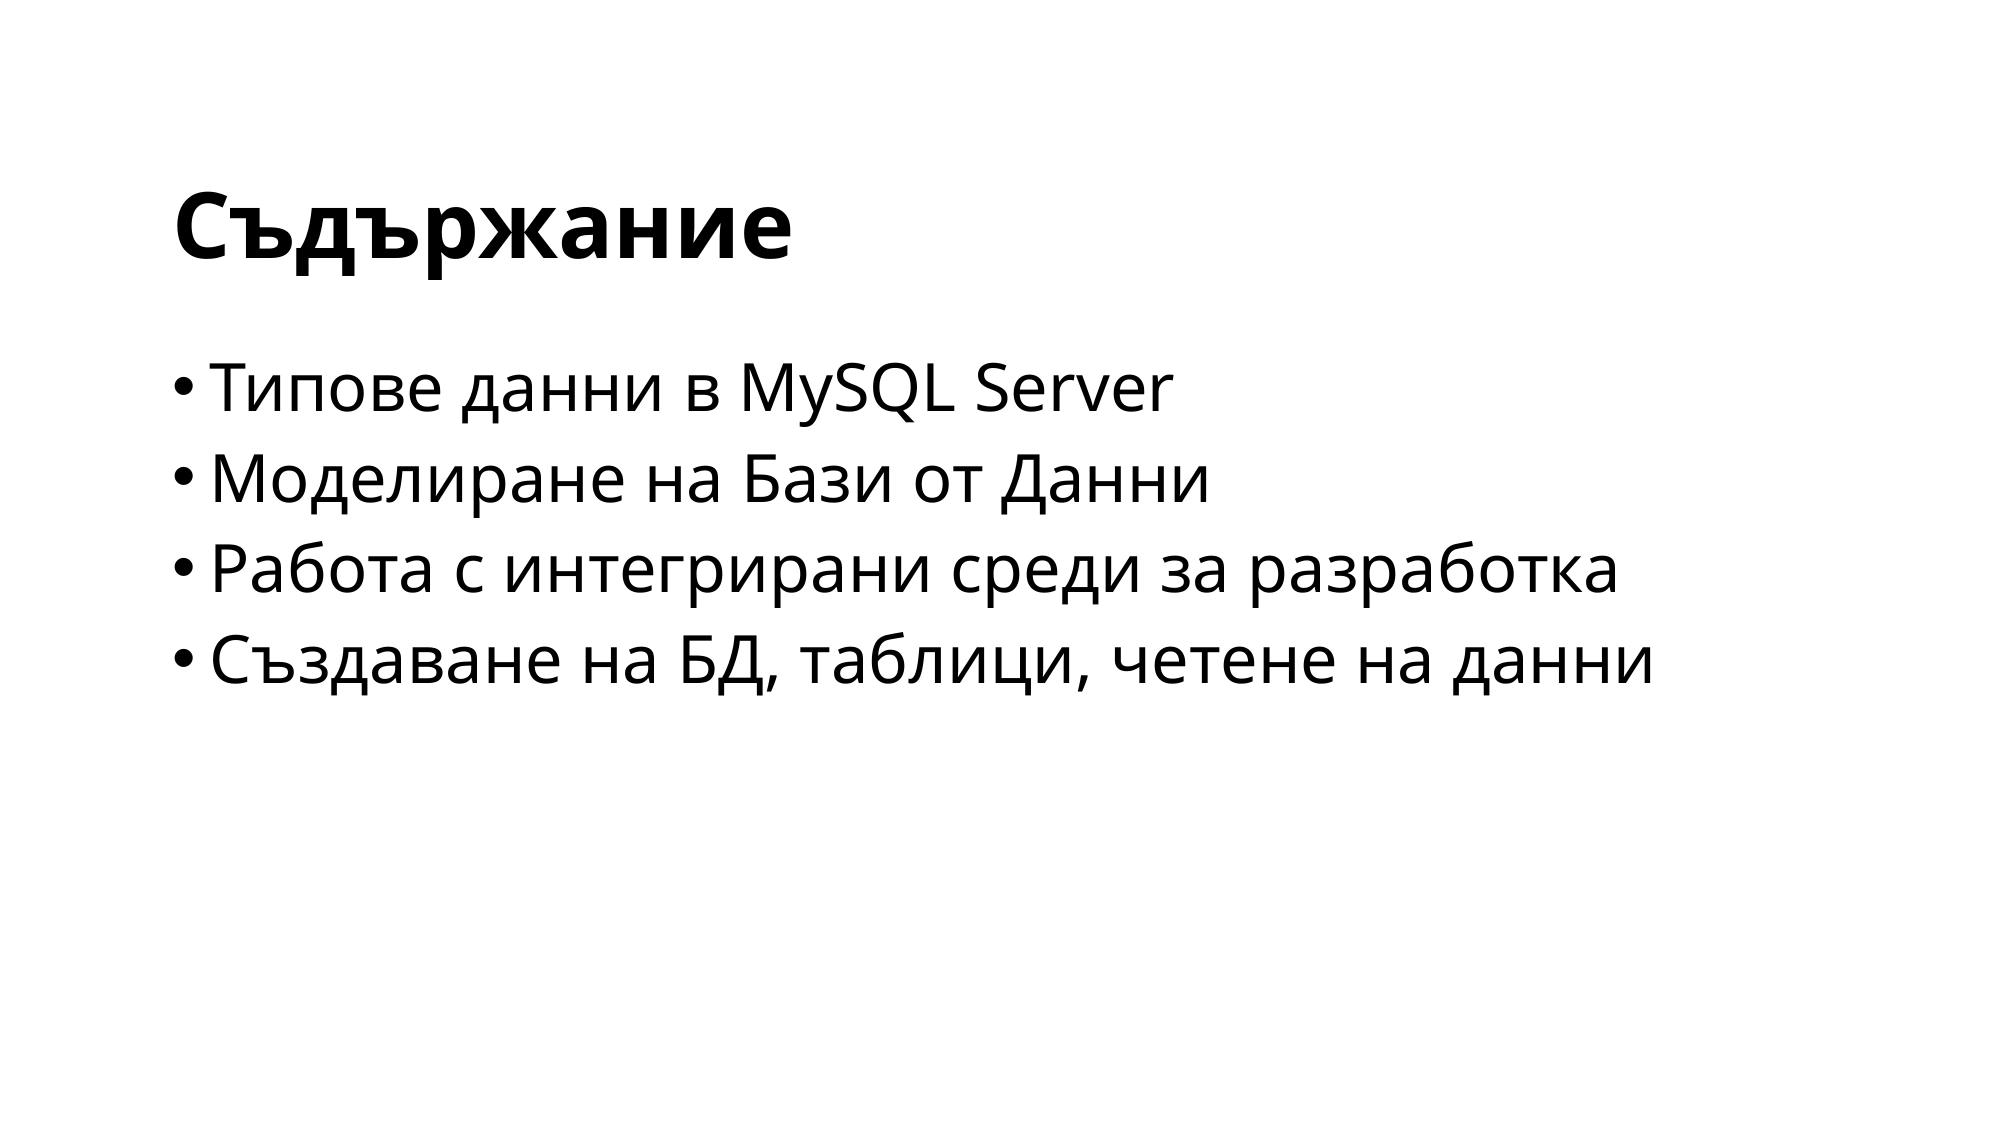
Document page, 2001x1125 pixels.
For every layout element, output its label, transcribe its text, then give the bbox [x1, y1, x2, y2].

list Типове данни в MySQL Server Моделиране на Бази от Данни Работа с интегрирани среди за разработка Създаване на БД, таблици, четене на данни [157, 337, 1883, 1030]
title Съдържание [157, 120, 1883, 337]
